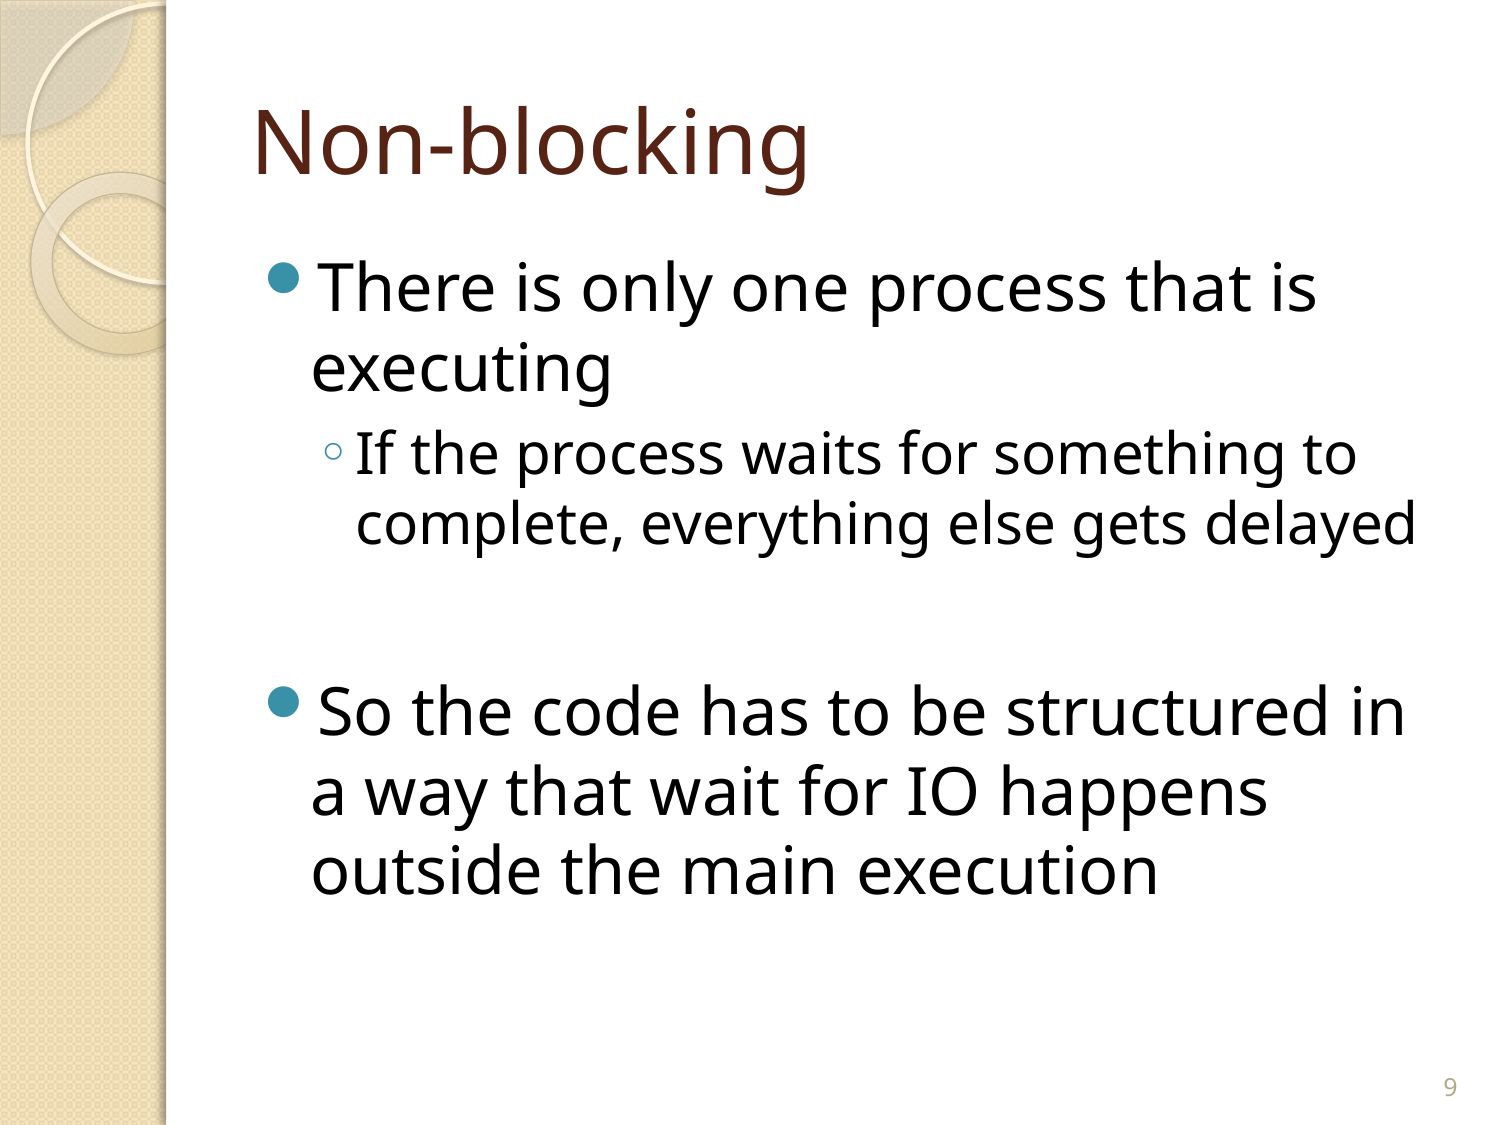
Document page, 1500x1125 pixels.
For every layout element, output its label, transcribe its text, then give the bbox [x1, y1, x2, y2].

slide_number 9 [1413, 1034, 1488, 1113]
list There is only one process that is executing If the process waits for something to complete, everything else gets delayed So the code has to be structured in a way that wait for IO happens outside the main execution [235, 237, 1466, 1025]
title Non-blocking [235, 45, 1466, 233]
